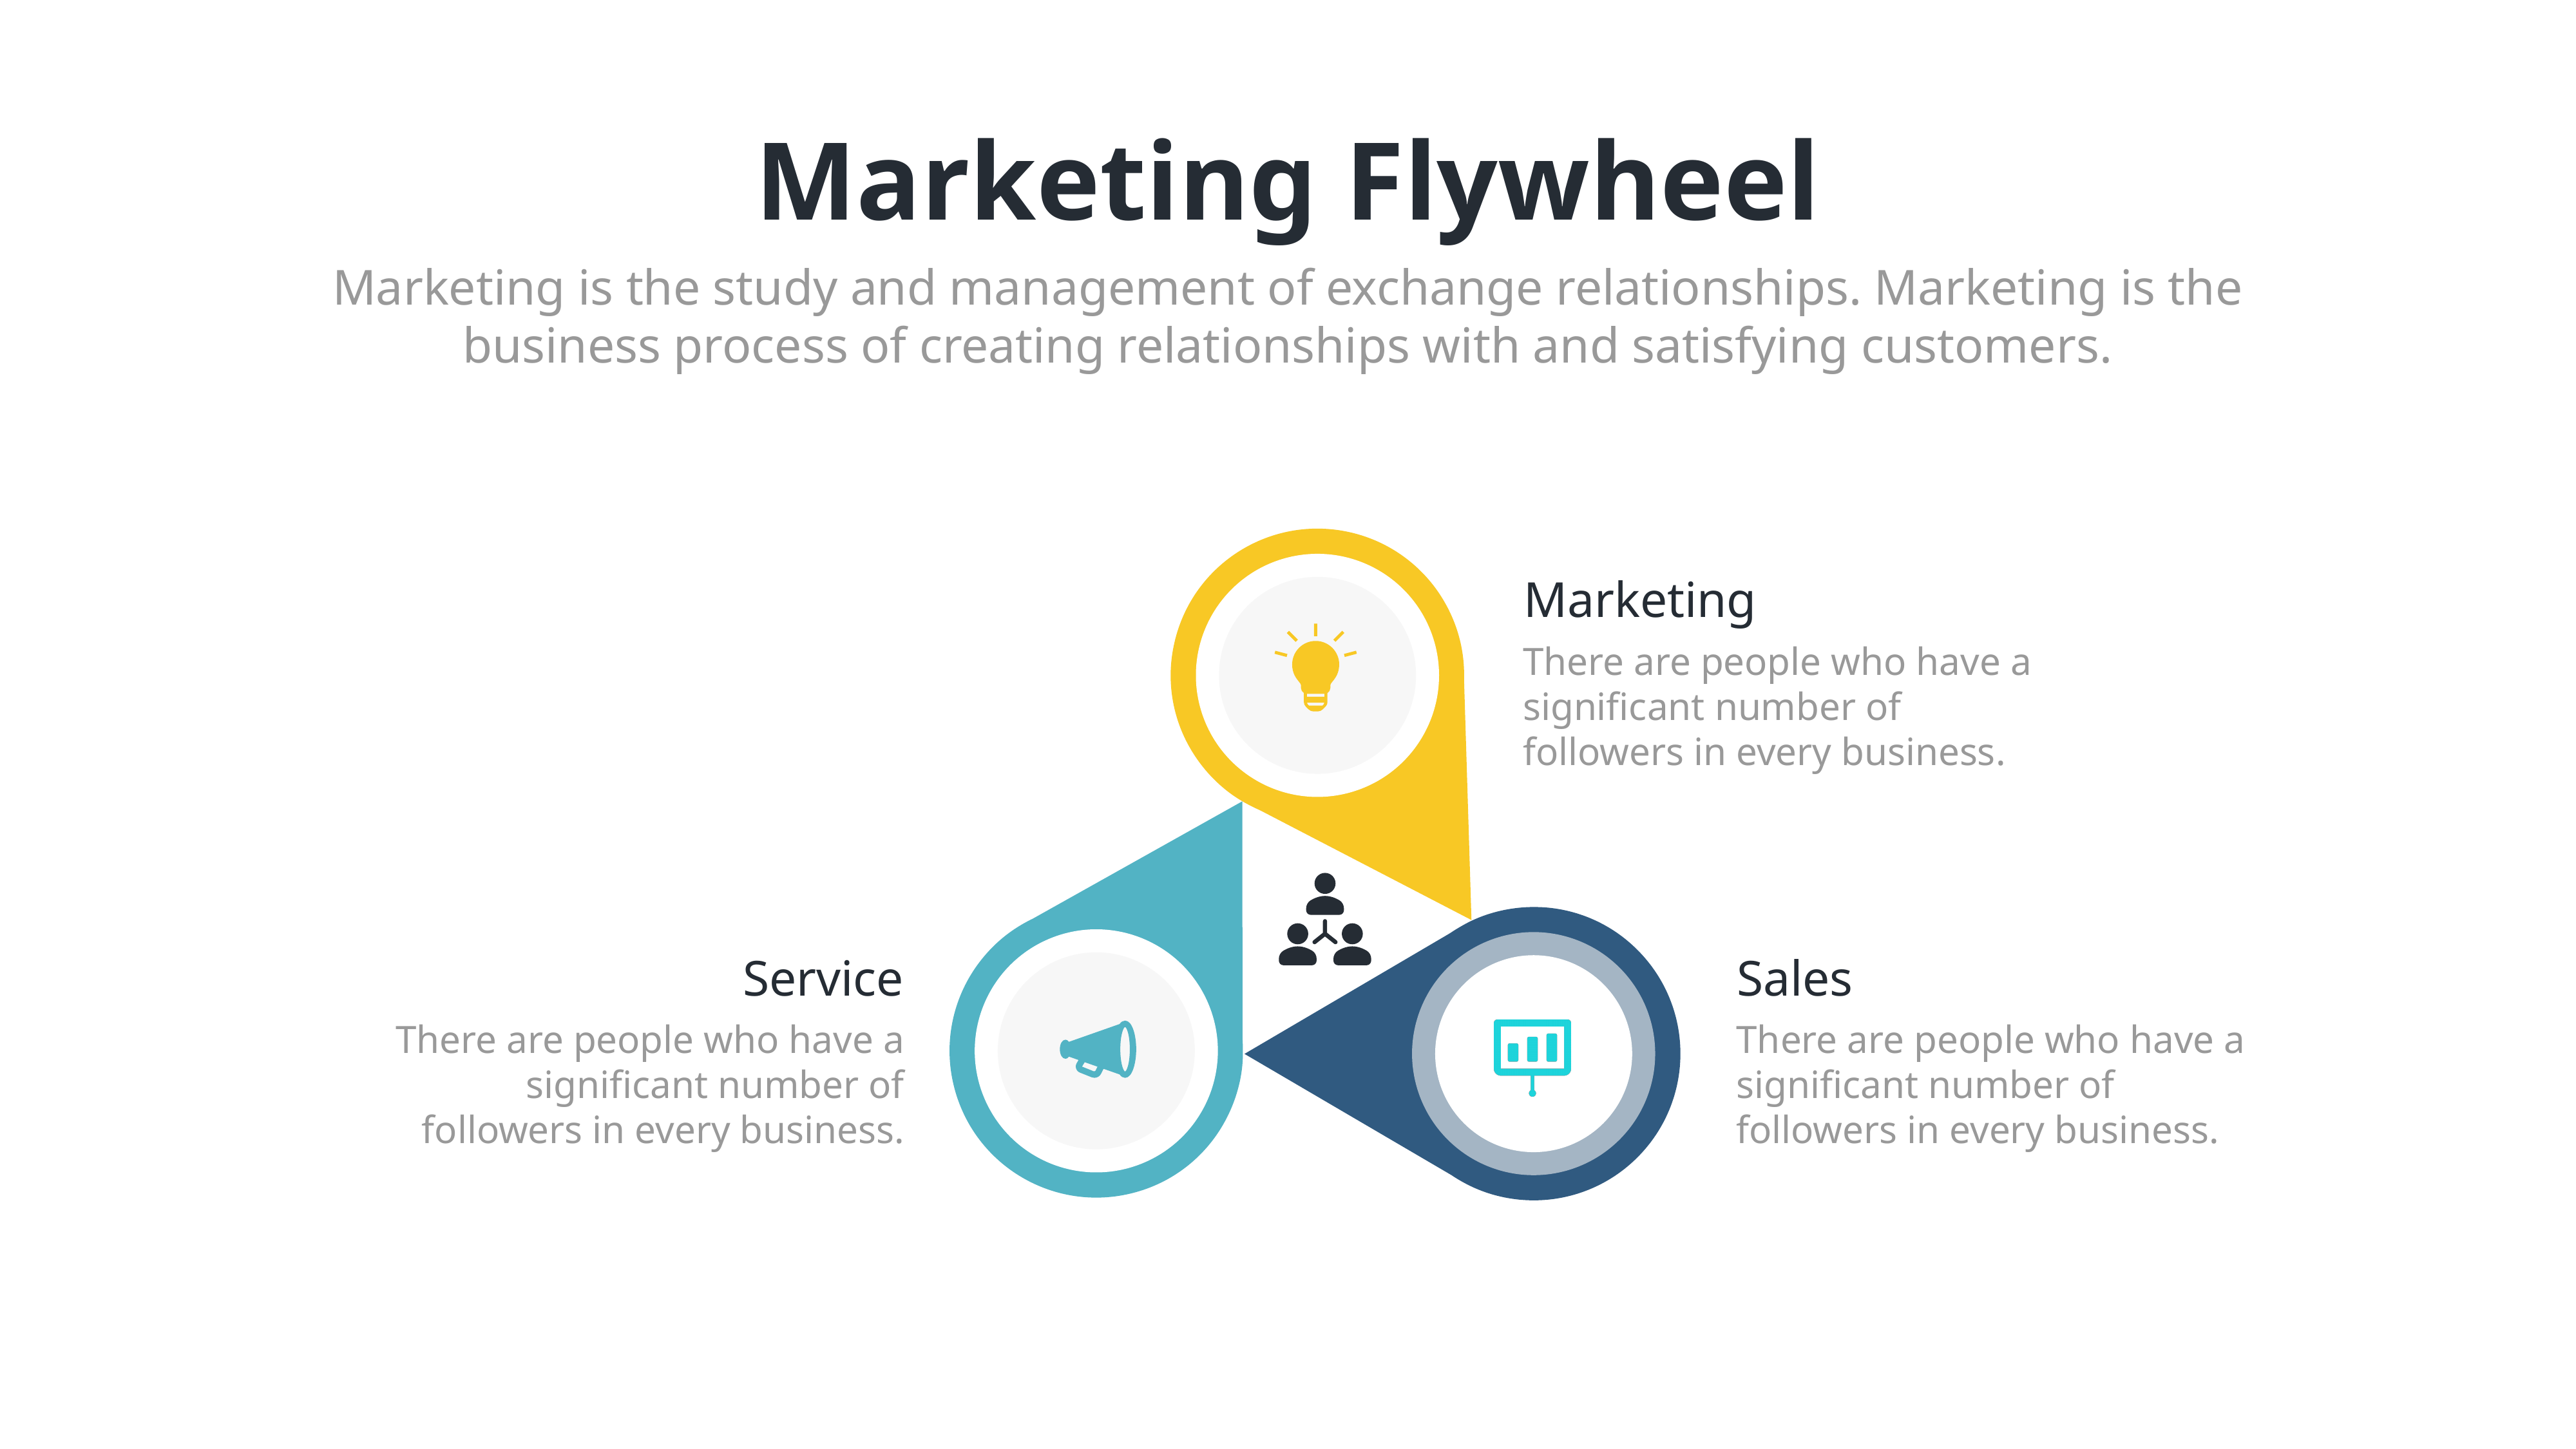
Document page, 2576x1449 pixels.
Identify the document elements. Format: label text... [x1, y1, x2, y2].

text_box [1435, 955, 1632, 1153]
picture [1494, 1019, 1571, 1097]
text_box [1513, 564, 2050, 779]
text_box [1060, 1011, 1136, 1088]
text_box Marketing Flywheel [745, 108, 1831, 247]
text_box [1726, 943, 2264, 1158]
text_box [1244, 907, 1681, 1200]
text_box [1170, 528, 1472, 920]
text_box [1279, 873, 1371, 965]
text_box [1412, 932, 1655, 1175]
text_box Marketing is the study and management of exchange relationships. Marketing is the business process of creating relationships with and satisfying customers. [281, 251, 2295, 377]
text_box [377, 943, 914, 1158]
text_box [1196, 553, 1440, 797]
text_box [1274, 623, 1357, 712]
text_box [997, 952, 1195, 1150]
text_box [975, 929, 1218, 1173]
text_box [949, 801, 1243, 1198]
text_box [1219, 576, 1417, 774]
